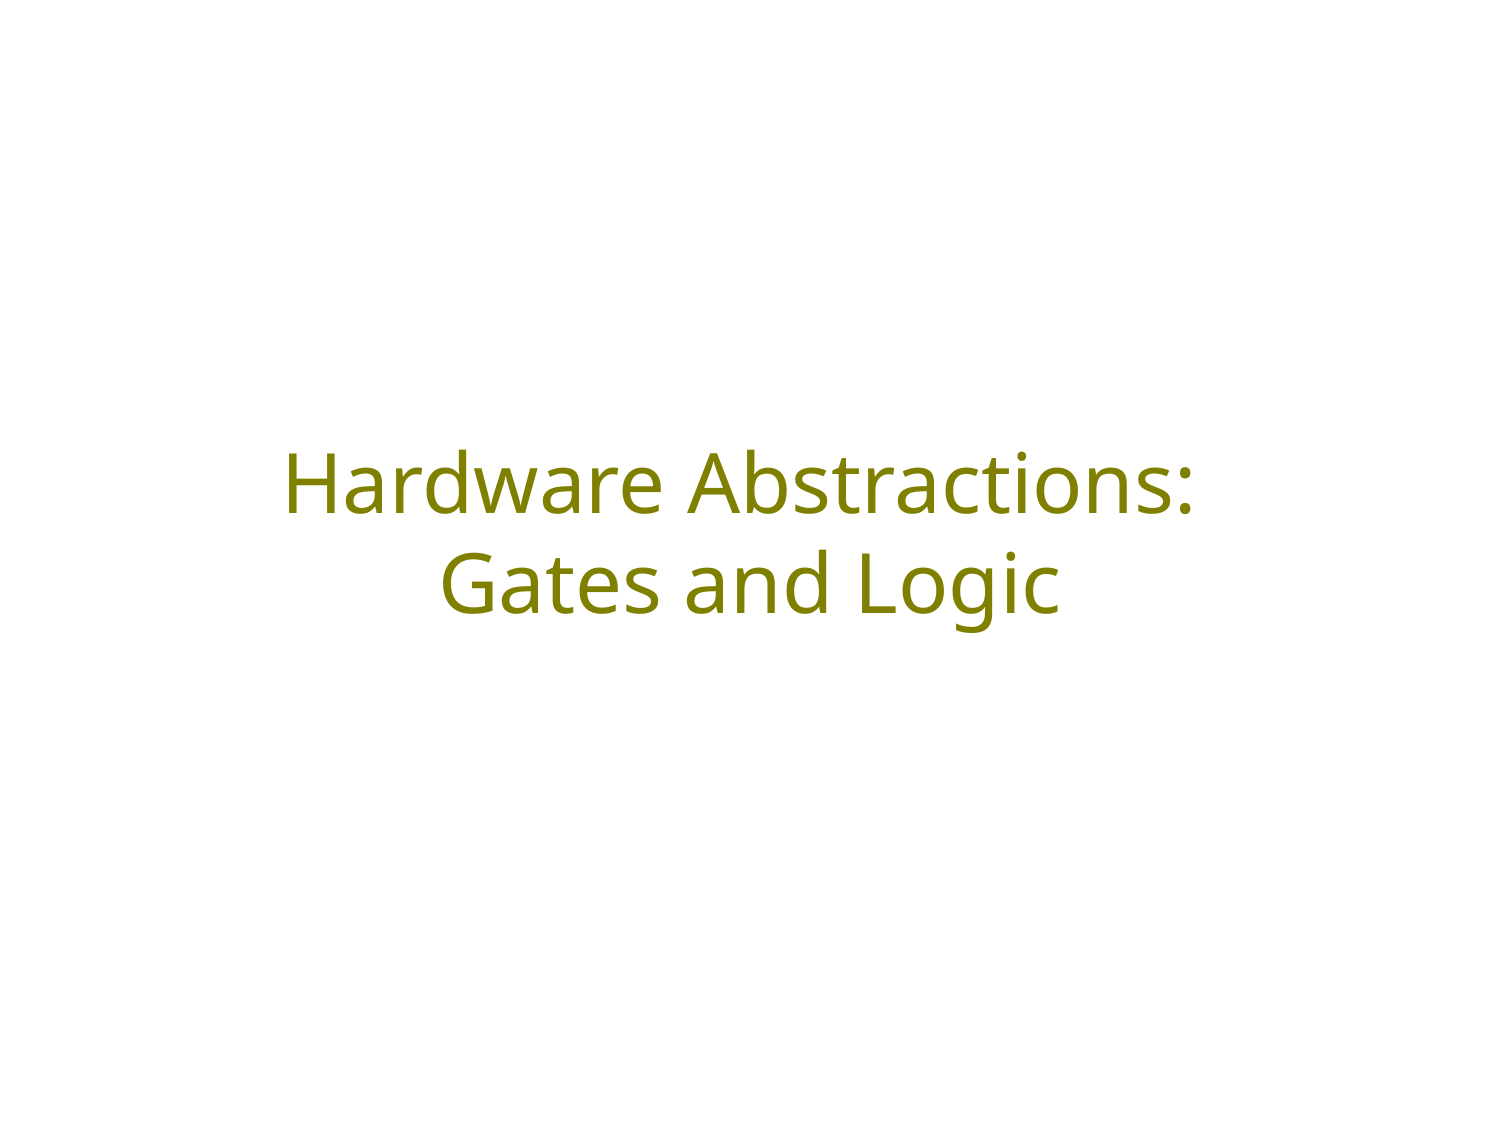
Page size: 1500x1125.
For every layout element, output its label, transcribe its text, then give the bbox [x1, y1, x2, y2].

title Hardware Abstractions: Gates and Logic [87, 335, 1413, 725]
